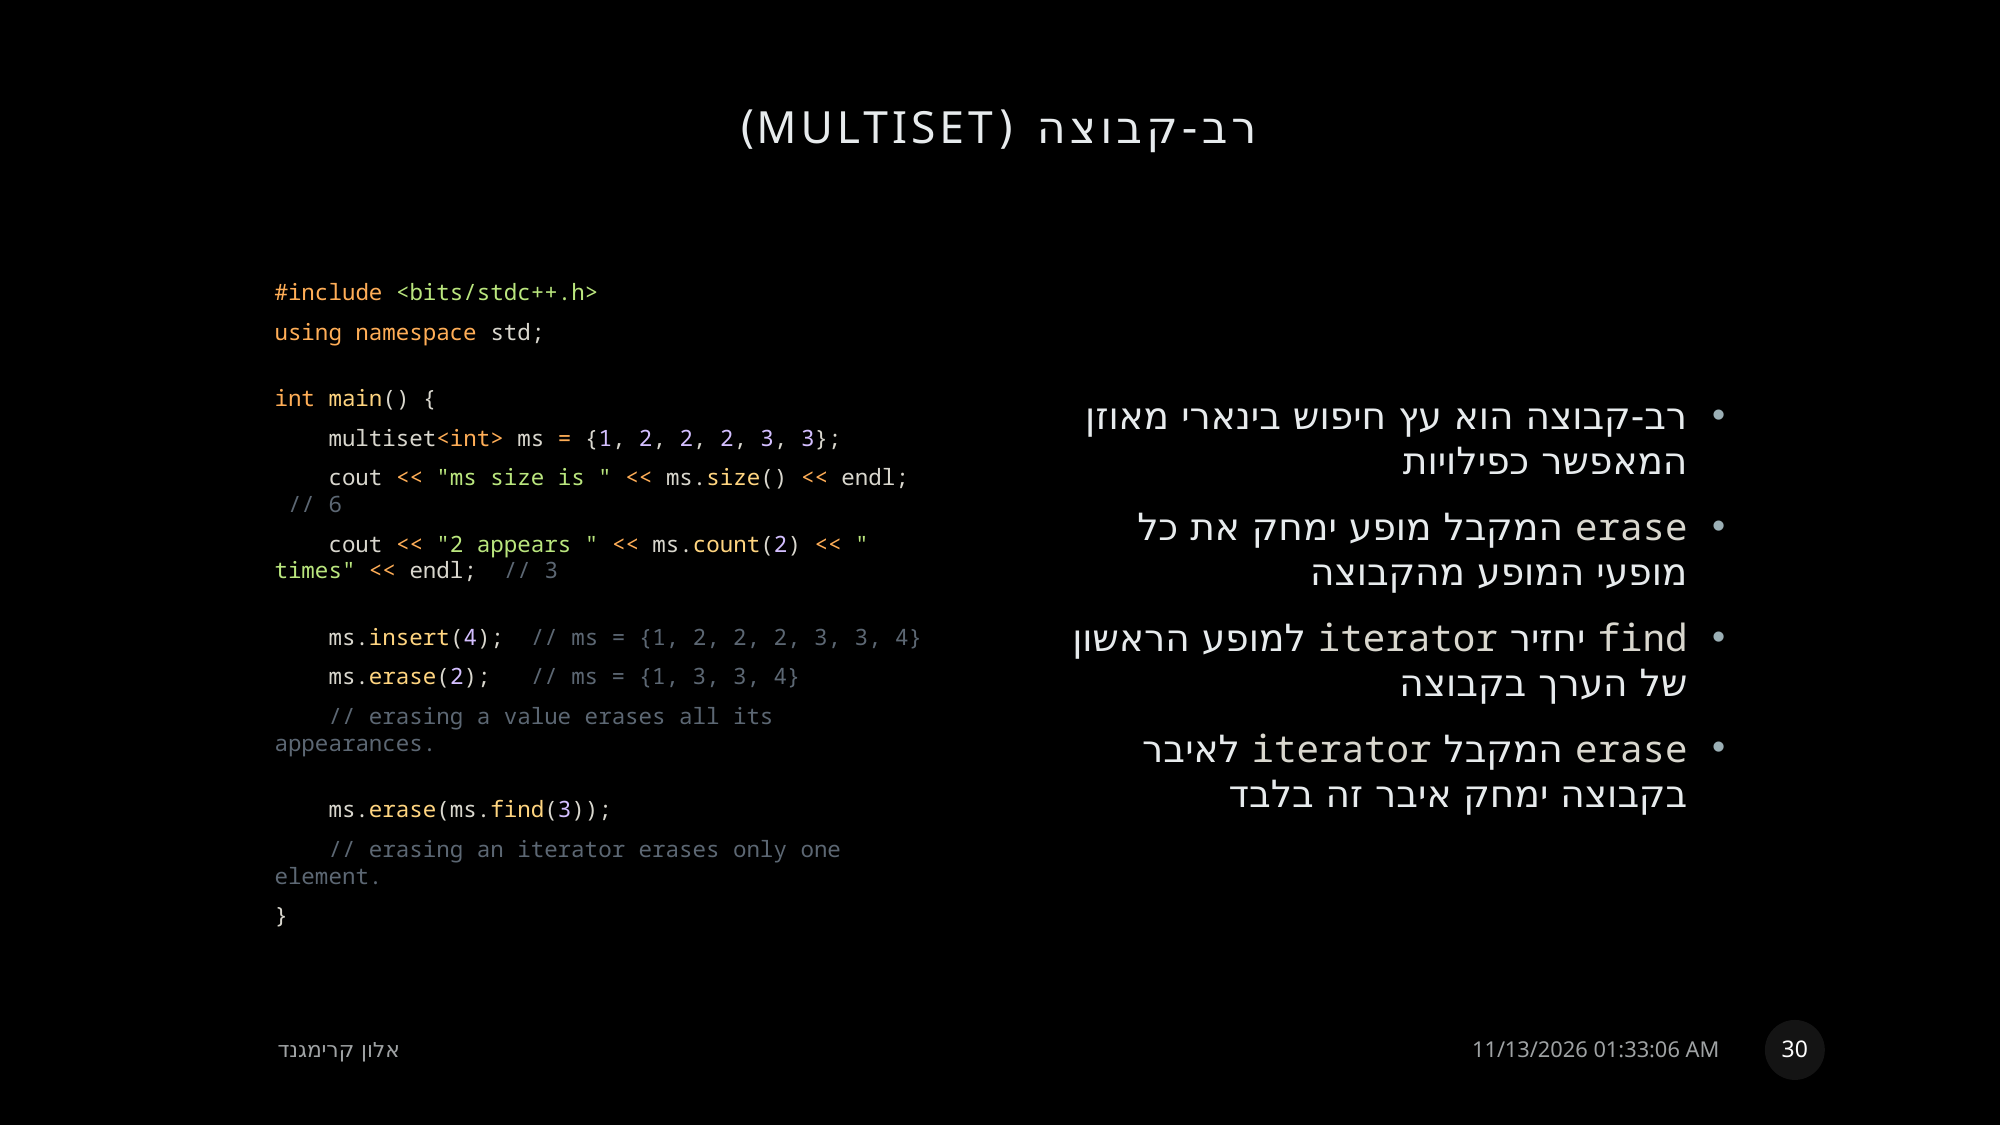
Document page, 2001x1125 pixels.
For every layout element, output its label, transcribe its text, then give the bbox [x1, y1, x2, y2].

slide_number 16 אוגוסט, 2022 [1283, 1023, 1735, 1077]
list רב-קבוצה הוא עץ חיפוש בינארי מאוזן המאפשר כפילויות erase המקבל מופע ימחק את כל מופעי המופע מהקבוצה find יחזיר iterator למופע הראשון של הערך בקבוצה erase המקבל iterator לאיבר בקבוצה ימחק איבר זה בלבד [1039, 264, 1741, 942]
footer אלון קרימגנד [262, 1023, 1231, 1076]
list #include <bits/stdc++.h> using namespace std; int main() { multiset<int> ms = {1, 2, 2, 2, 3, 3}; cout << "ms size is " << ms.size() << endl; // 6 cout << "2 appears " << ms.count(2) << " times" << endl; // 3 ms.insert(4); // ms = {1, 2, 2, 2, 3, 3, 4} ms.erase(2); // ms = {1, 3, 3, 4} // erasing a value erases all its appearances. ms.erase(ms.find(3)); // erasing an iterator erases only one element. } [259, 264, 961, 942]
slide_number 30 [1764, 1019, 1825, 1080]
title רב-קבוצה (multiset) [261, 73, 1739, 186]
